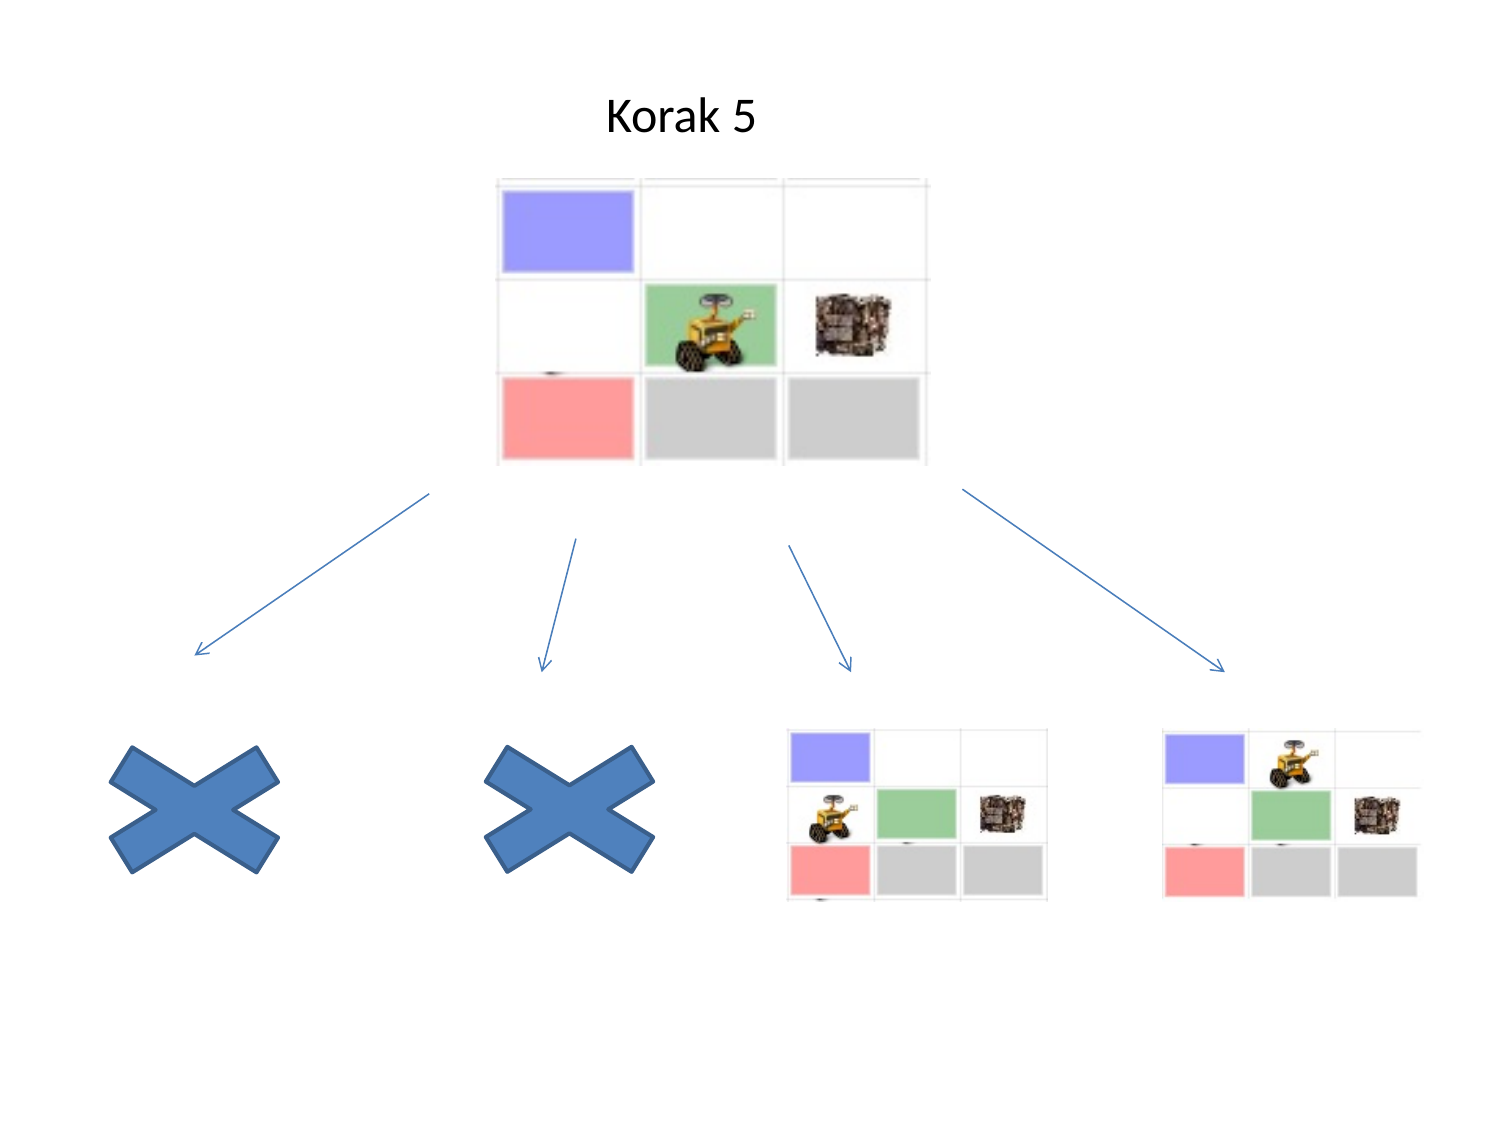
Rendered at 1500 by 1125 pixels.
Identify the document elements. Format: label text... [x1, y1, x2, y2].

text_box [194, 493, 430, 656]
text_box [483, 744, 656, 874]
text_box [541, 538, 577, 673]
picture [494, 178, 931, 467]
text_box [962, 488, 1226, 673]
text_box Korak 5 [591, 74, 773, 150]
picture [786, 728, 1048, 903]
text_box [108, 745, 281, 875]
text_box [788, 545, 852, 673]
picture [1162, 728, 1424, 903]
